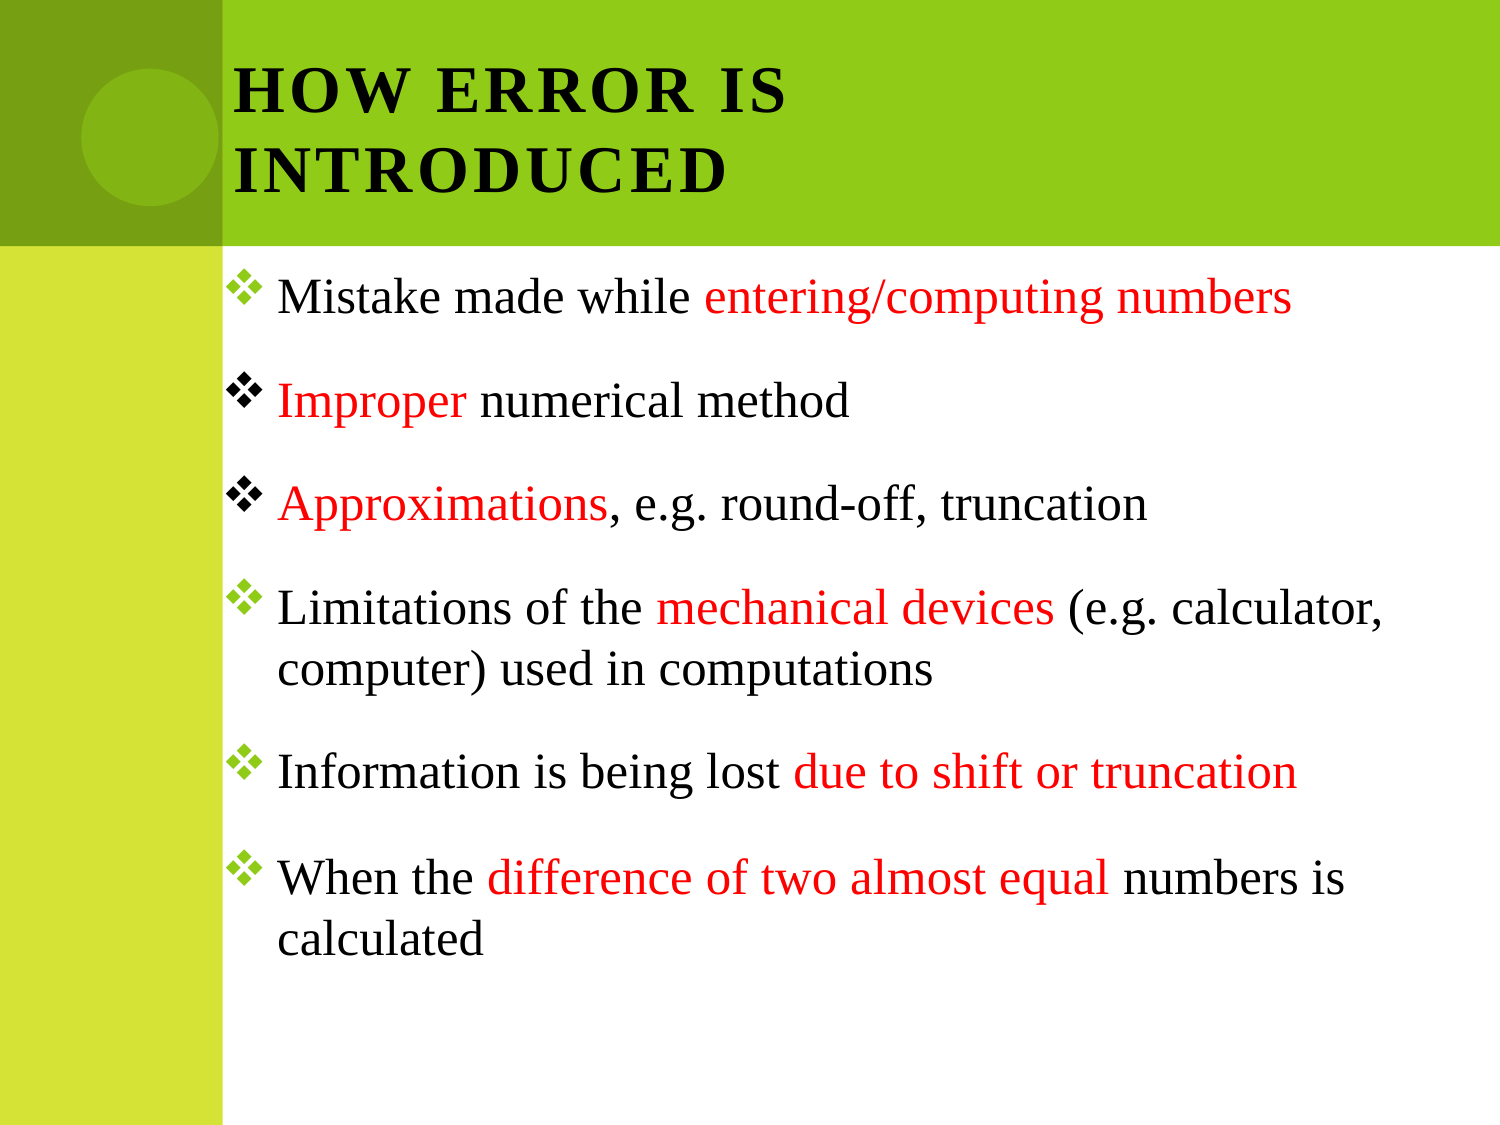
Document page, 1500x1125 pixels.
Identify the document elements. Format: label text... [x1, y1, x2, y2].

title how error is introduced [218, 66, 1282, 185]
list Mistake made while entering/computing numbers Improper numerical method Approximations, e.g. round-off, truncation Limitations of the mechanical devices (e.g. calculator, computer) used in computations Information is being lost due to shift or truncation When the difference of two almost equal numbers is calculated [206, 255, 1480, 976]
